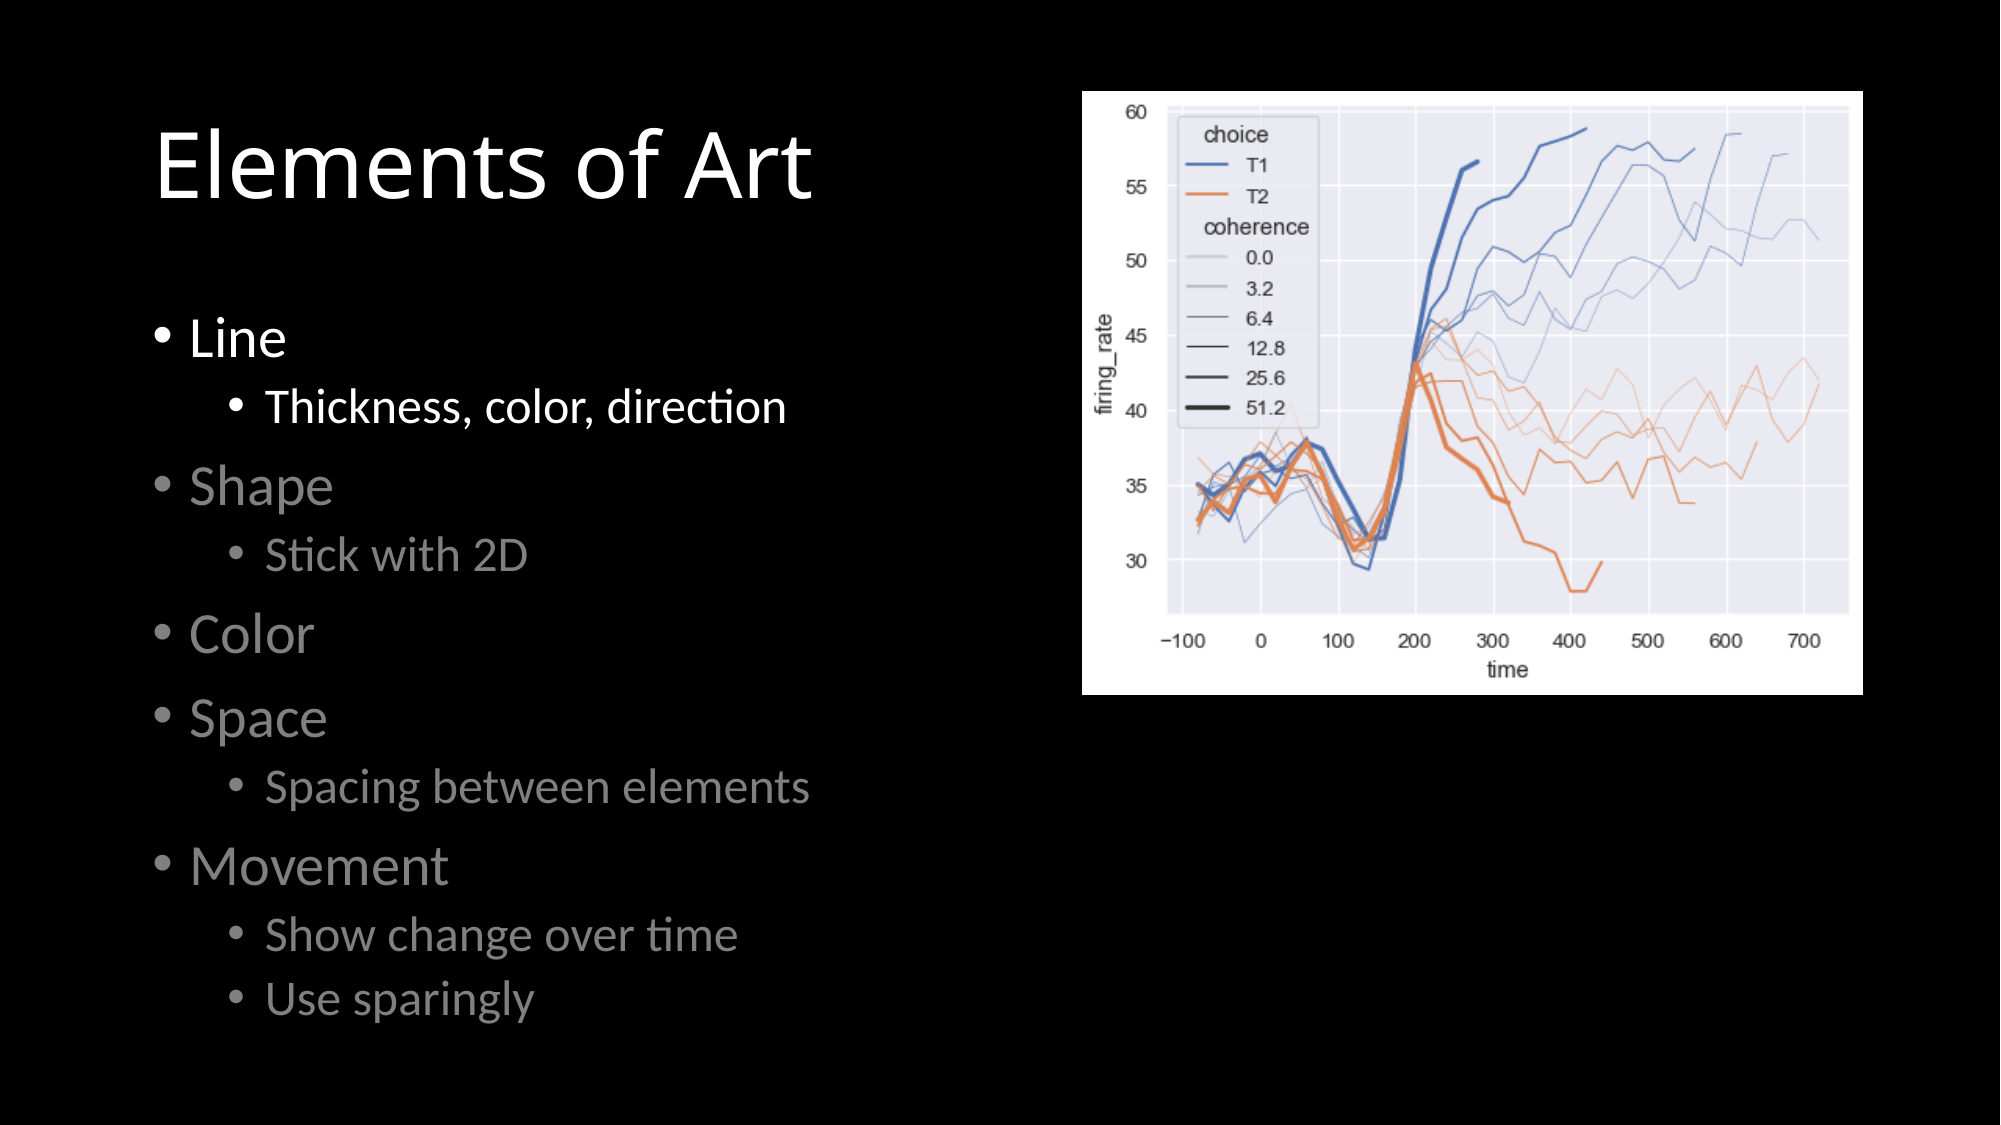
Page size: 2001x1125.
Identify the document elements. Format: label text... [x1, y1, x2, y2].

title Elements of Art [137, 59, 1863, 278]
list Line Thickness, color, direction Shape Stick with 2D Color Space Spacing between elements Movement Show change over time Use sparingly [137, 299, 1863, 1125]
picture [1082, 91, 1863, 695]
